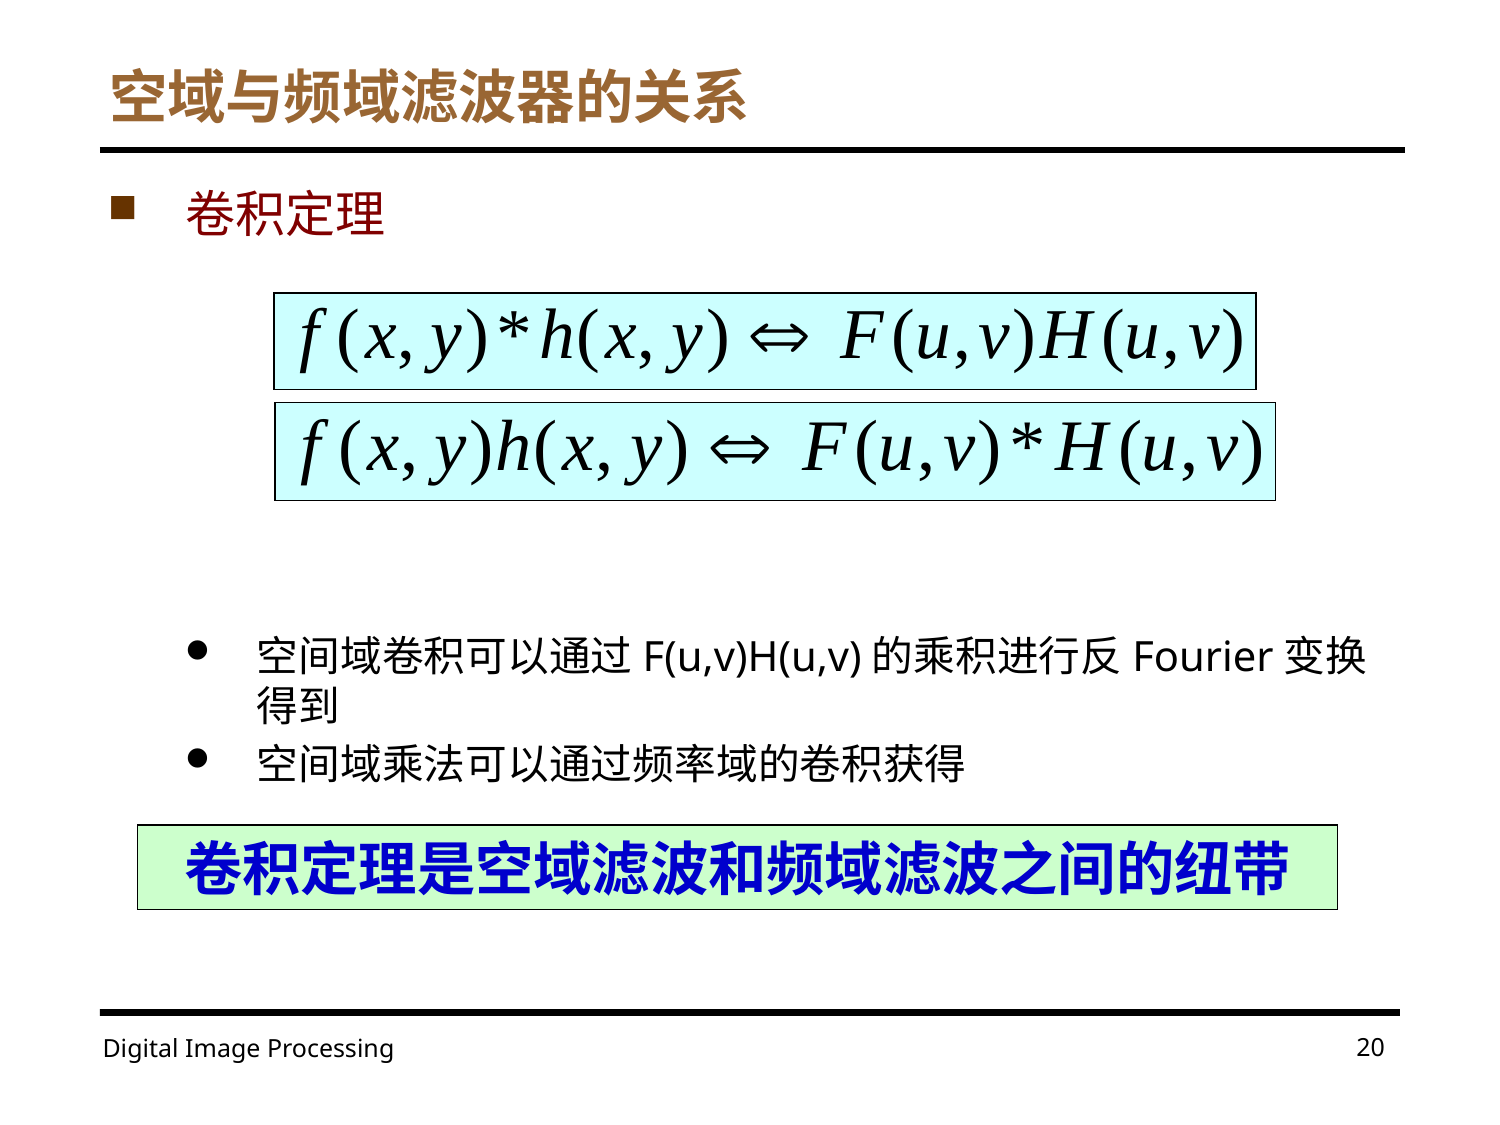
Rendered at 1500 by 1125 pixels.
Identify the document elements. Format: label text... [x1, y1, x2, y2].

slide_number 20 [1074, 1024, 1400, 1103]
title 空域与频域滤波器的关系 [94, 50, 1407, 138]
text_box 卷积定理是空域滤波和频域滤波之间的纽带 [137, 825, 1338, 910]
slide_number Digital Image Processing [87, 1025, 488, 1104]
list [274, 293, 1256, 389]
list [275, 403, 1275, 500]
list 卷积定理 空间域卷积可以通过F(u,v)H(u,v)的乘积进行反Fourier变换得到 空间域乘法可以通过频率域的卷积获得 [92, 174, 1400, 988]
